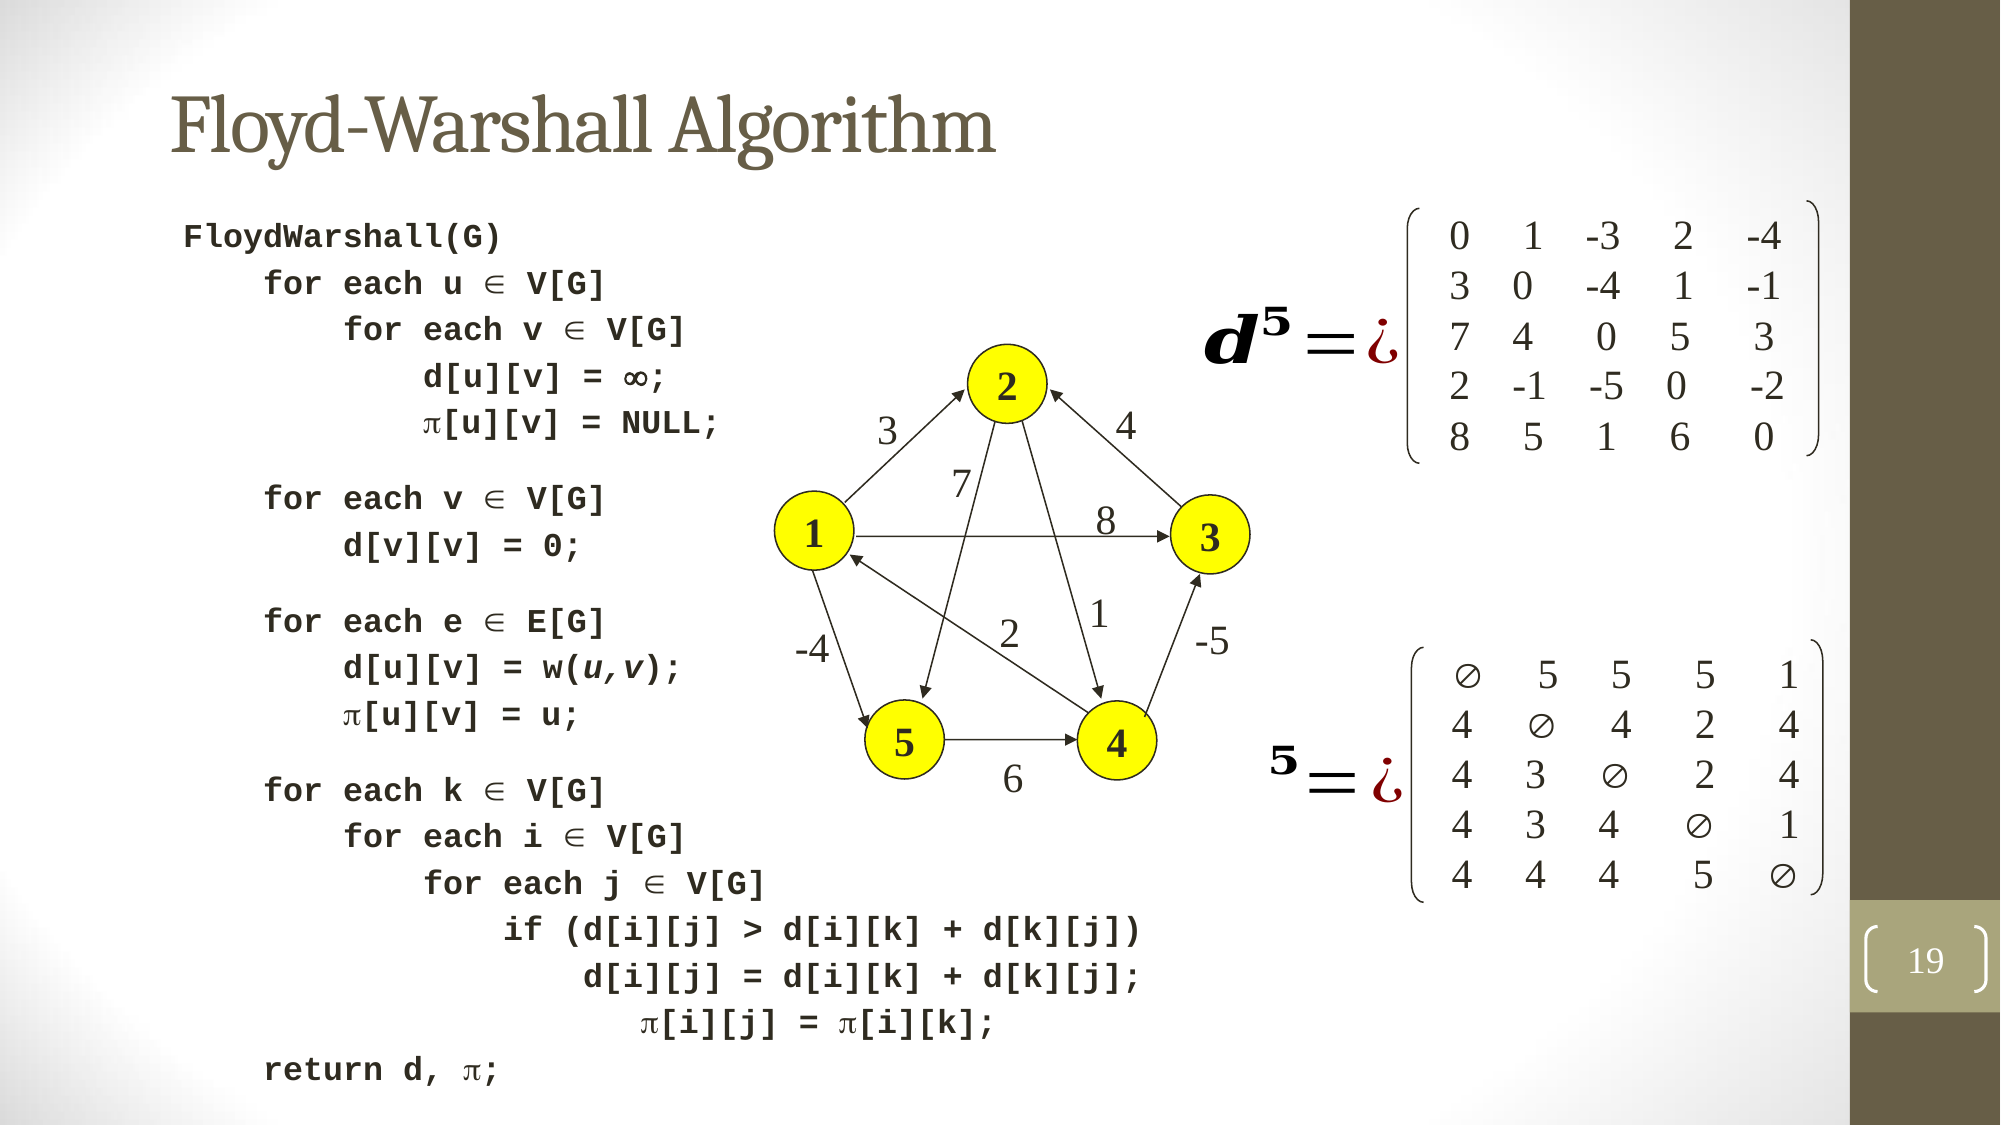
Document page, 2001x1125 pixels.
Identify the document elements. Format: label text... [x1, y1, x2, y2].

title Floyd-Warshall Algorithm [154, 24, 1835, 213]
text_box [773, 343, 1251, 812]
list FloydWarshall(G) for each u  V[G] for each v  V[G] d[u][v] = ; [u][v] = NULL; for each v  V[G] d[v][v] = 0; for each e  E[G] d[u][v] = w(u,v); [u][v] = u; for each k  V[G] for each i  V[G] for each j  V[G] if (d[i][j] > d[i][k] + d[k][j]) d[i][j] = d[i][k] + d[k][j]; [i][j] = [i][k]; return d, ; [149, 206, 1741, 1125]
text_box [1203, 639, 1828, 908]
slide_number 19 [1864, 924, 1988, 994]
picture [0, 0, 1849, 1125]
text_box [1198, 200, 1820, 469]
